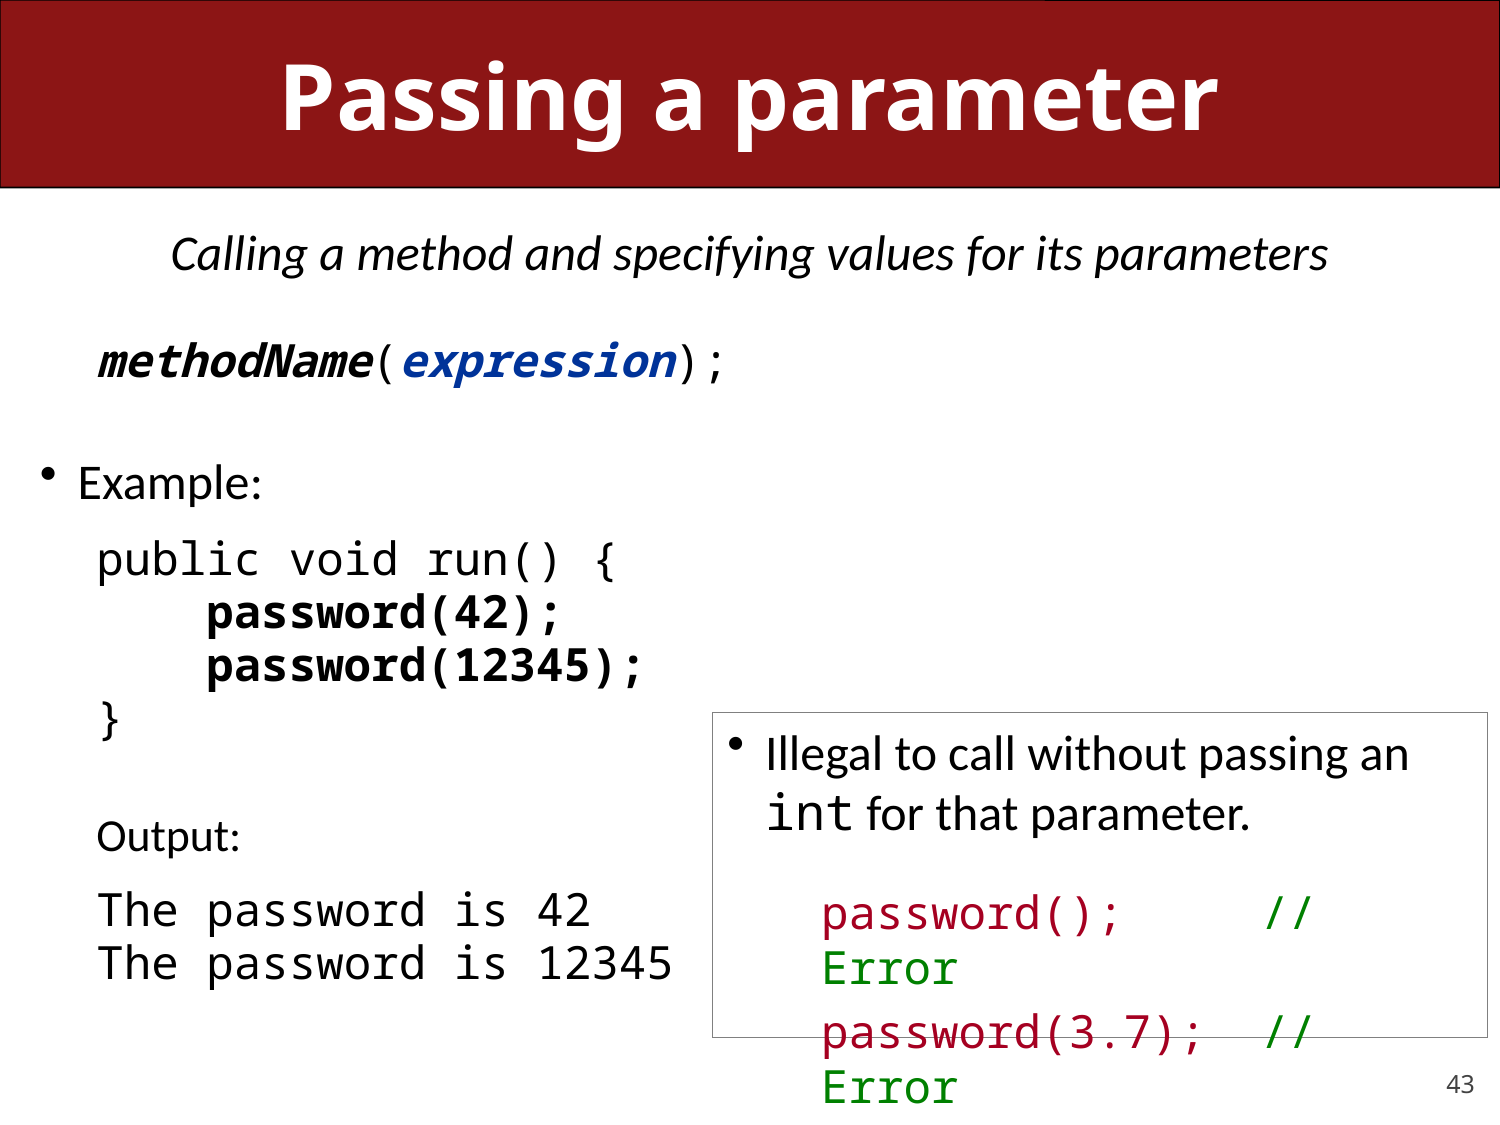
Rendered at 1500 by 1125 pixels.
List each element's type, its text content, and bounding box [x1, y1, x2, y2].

title Passing a parameter [75, 0, 1425, 188]
text_box Illegal to call without passing an int for that parameter. password(); // Error password(3.7); // Error [712, 712, 1488, 1038]
list Calling a method and specifying values for its parameters methodName(expression); Example: public void run() { password(42); password(12345); } Output: The password is 42 The password is 12345 [24, 212, 1475, 1063]
